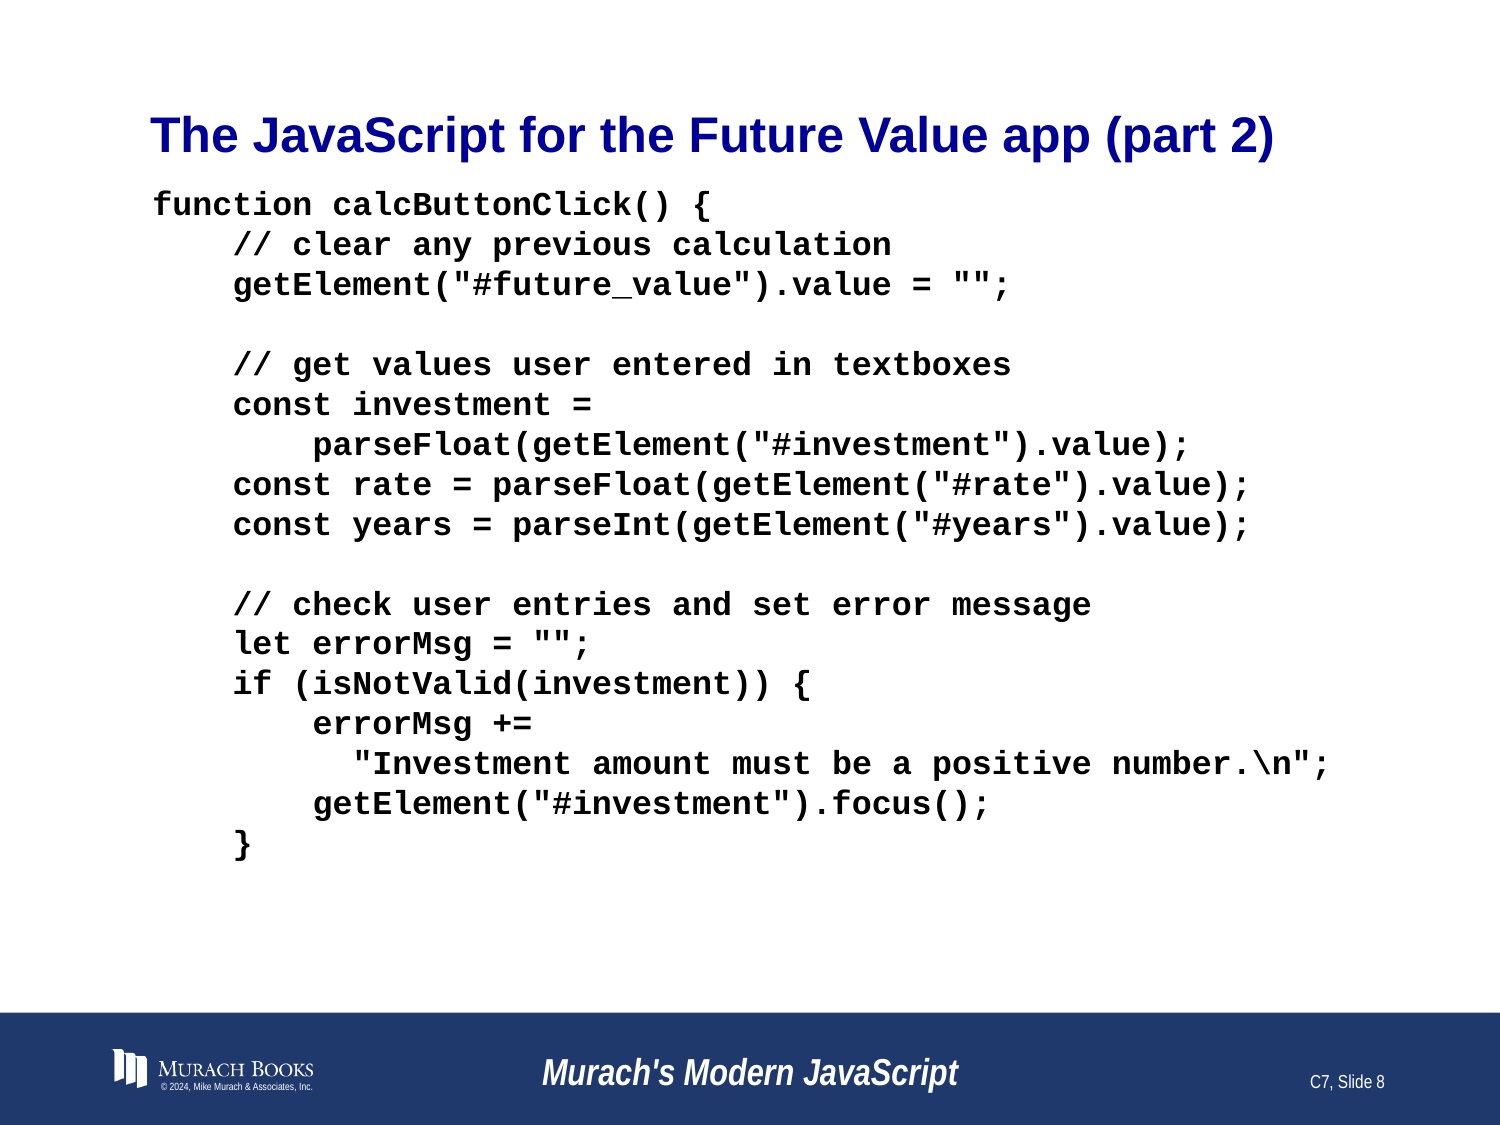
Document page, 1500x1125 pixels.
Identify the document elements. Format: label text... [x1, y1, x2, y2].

footer © 2024, Mike Murach & Associates, Inc. [12, 1025, 450, 1100]
slide_number C7, Slide 8 [1087, 1025, 1400, 1100]
slide_number Murach's Modern JavaScript [450, 1025, 1050, 1100]
title The JavaScript for the Future Value app (part 2) [150, 102, 1350, 164]
list function calcButtonClick() { // clear any previous calculation getElement("#future_value").value = ""; // get values user entered in textboxes const investment = parseFloat(getElement("#investment").value); const rate = parseFloat(getElement("#rate").value); const years = parseInt(getElement("#years").value); // check user entries and set error message let errorMsg = ""; if (isNotValid(investment)) { errorMsg += "Investment amount must be a positive number.\n"; getElement("#investment").focus(); } [137, 174, 1375, 975]
